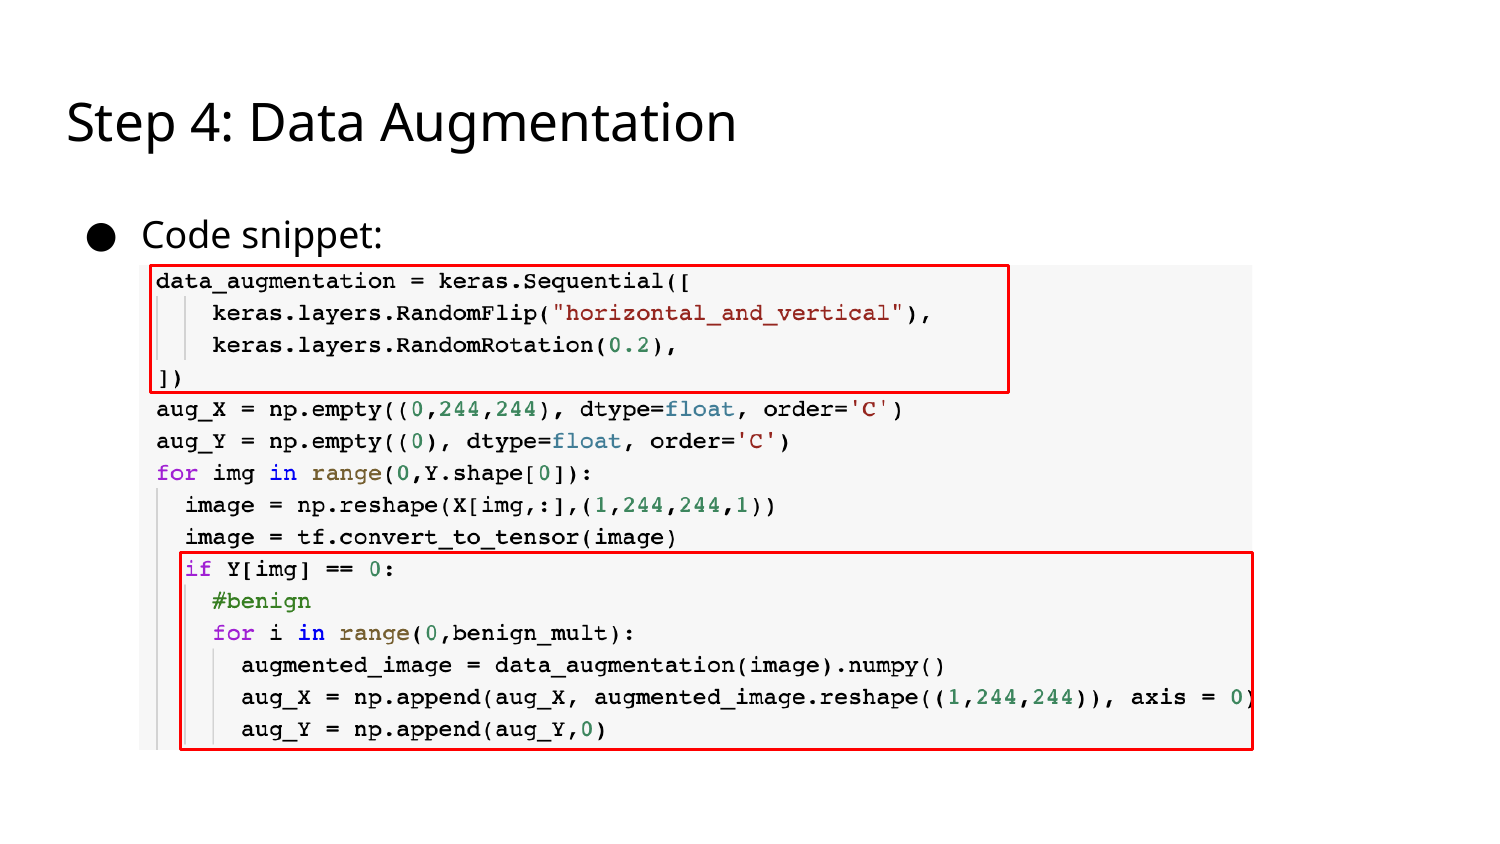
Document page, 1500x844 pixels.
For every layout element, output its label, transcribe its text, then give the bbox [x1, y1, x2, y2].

picture [137, 265, 1253, 750]
title Step 4: Data Augmentation [51, 72, 1449, 167]
list Code snippet: [51, 189, 1449, 750]
